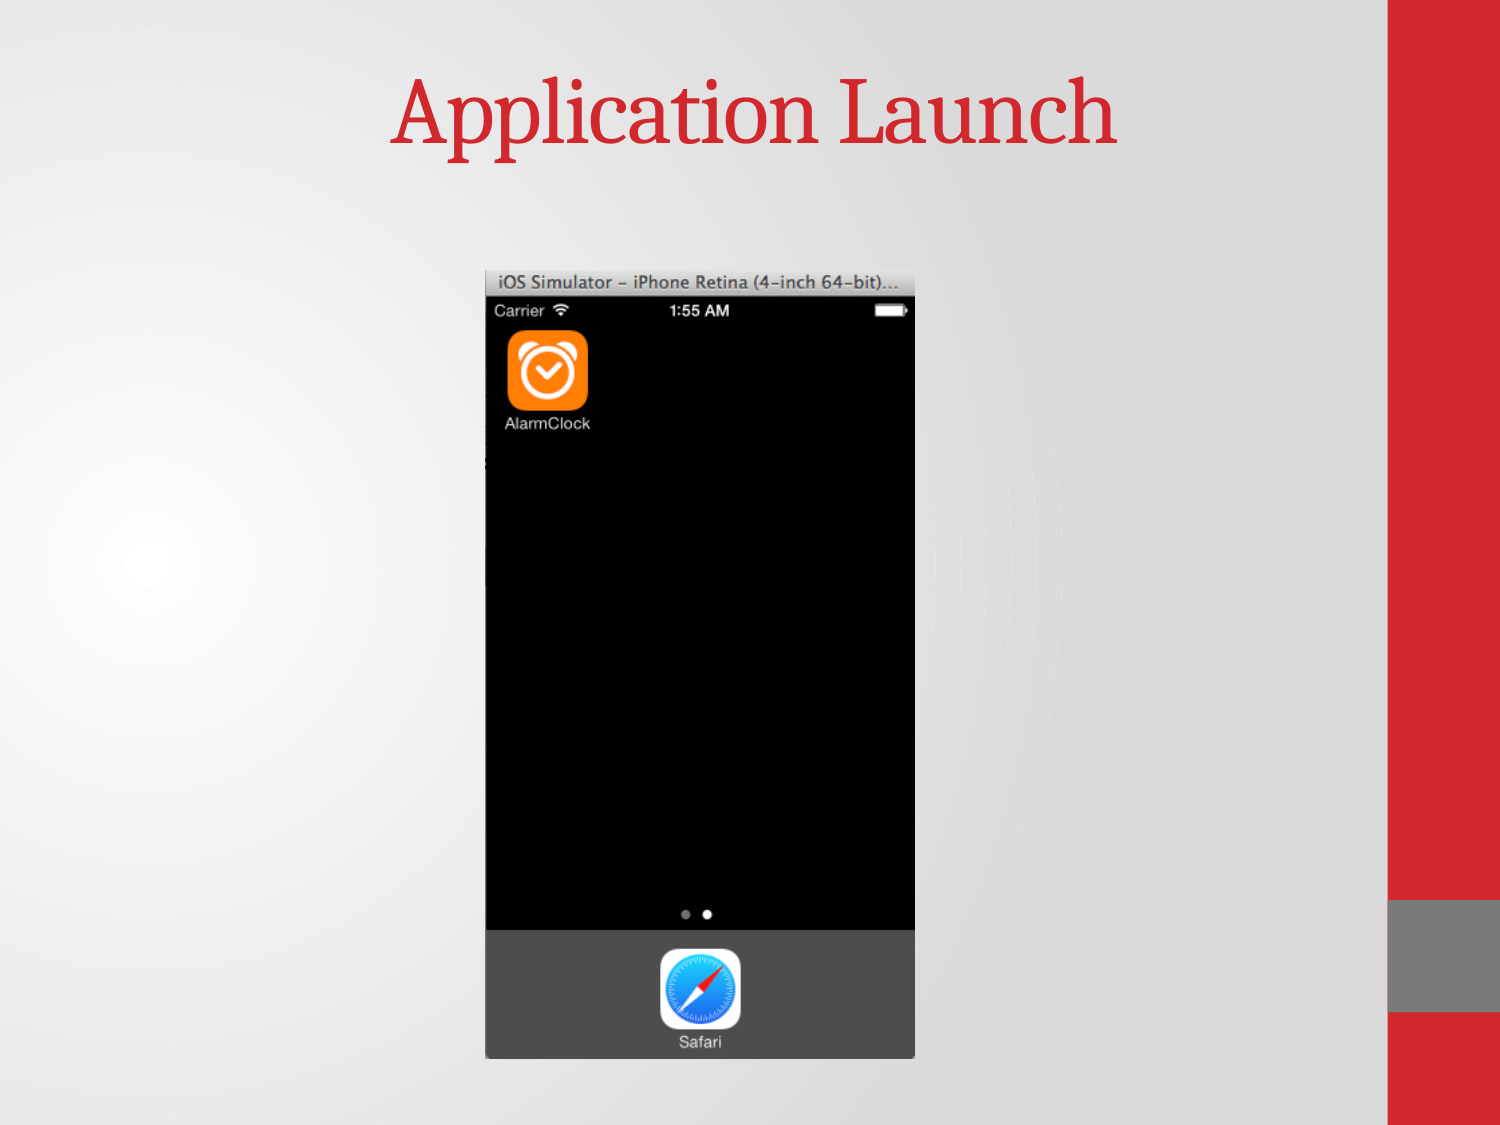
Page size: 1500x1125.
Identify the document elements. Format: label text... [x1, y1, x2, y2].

title Application Launch [75, 11, 1325, 200]
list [74, 270, 1326, 1059]
